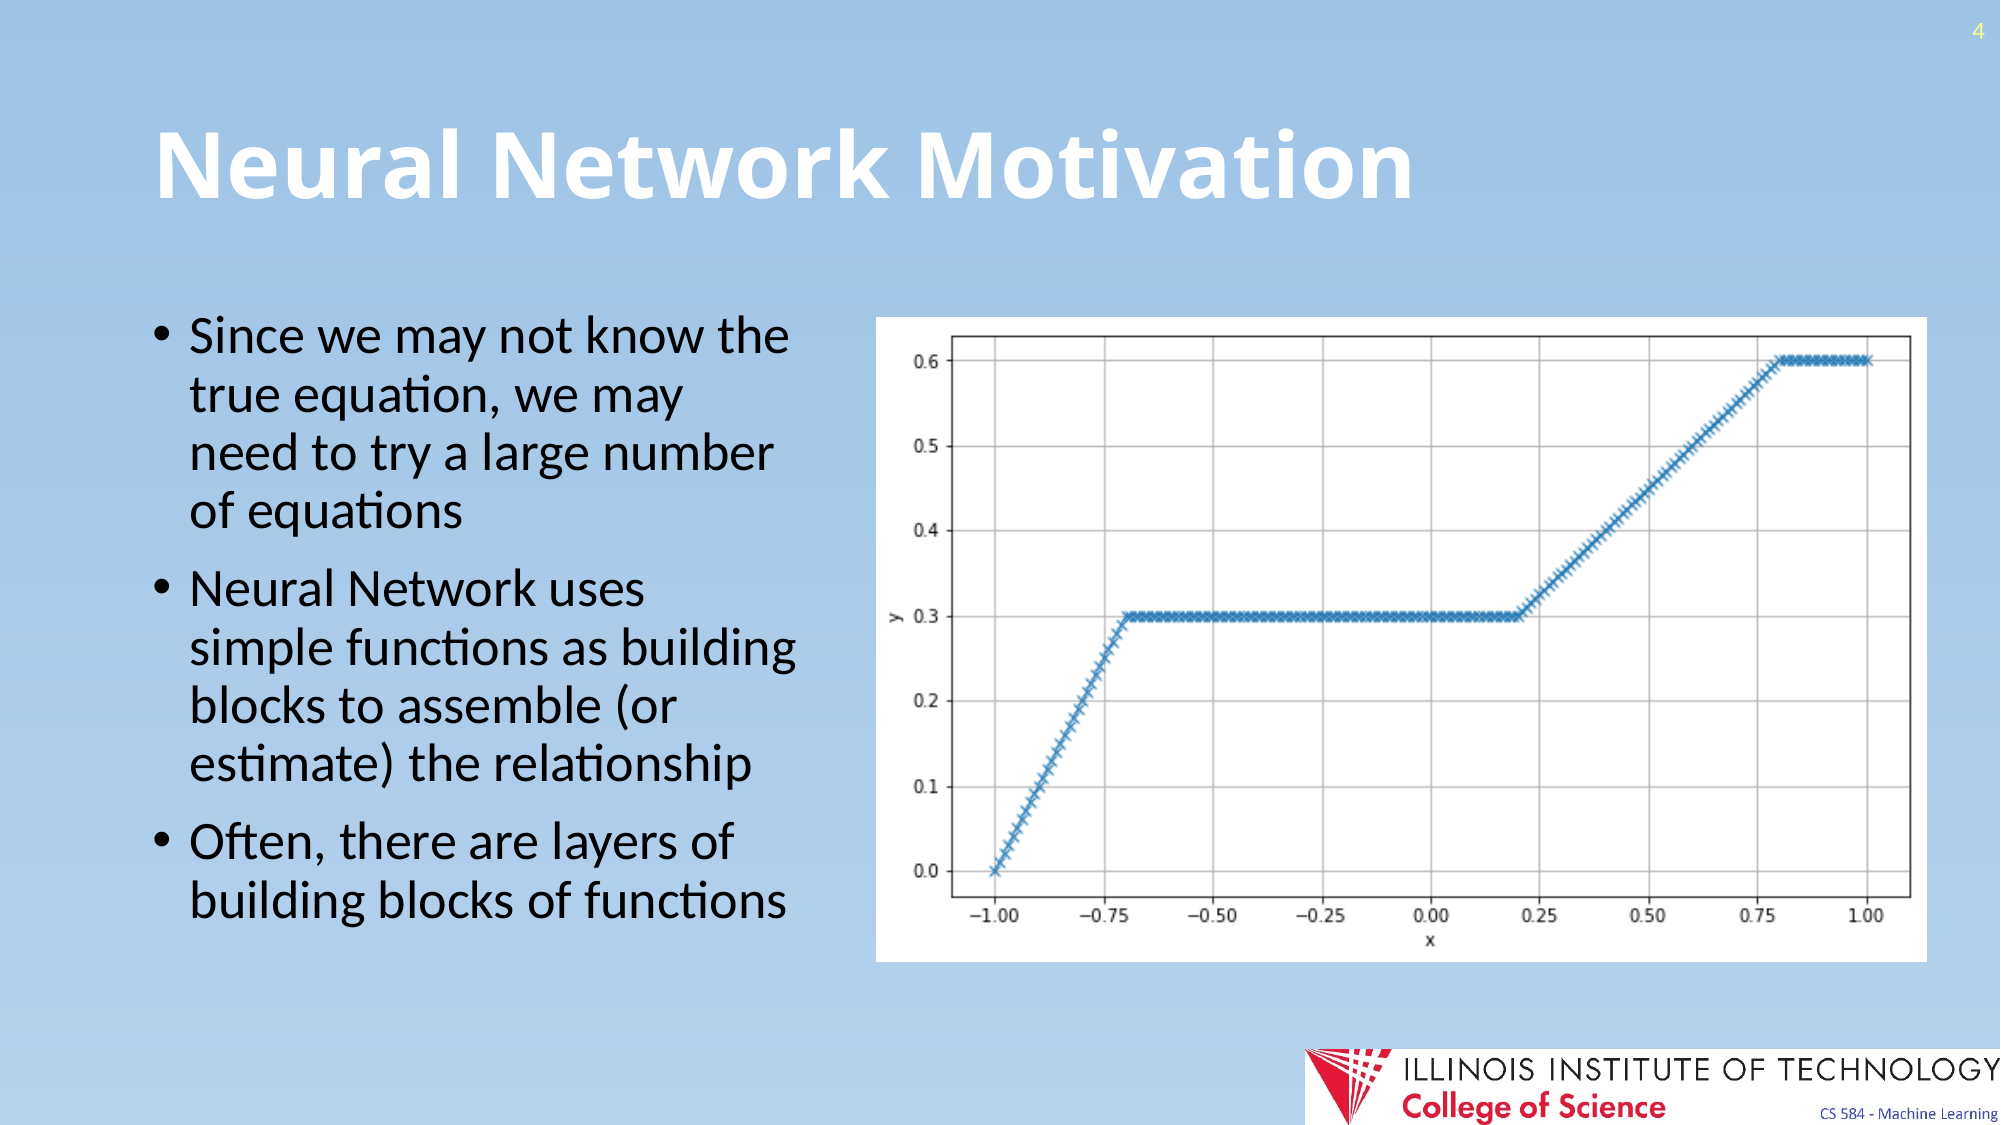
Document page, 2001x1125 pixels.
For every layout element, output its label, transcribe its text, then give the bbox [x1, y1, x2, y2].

slide_number 4 [1550, 0, 2000, 60]
picture [876, 317, 1927, 962]
title Neural Network Motivation [137, 59, 1863, 278]
picture [1305, 1049, 2000, 1125]
list Since we may not know the true equation, we may need to try a large number of equations Neural Network uses simple functions as building blocks to assemble (or estimate) the relationship Often, there are layers of building blocks of functions [137, 299, 818, 1014]
